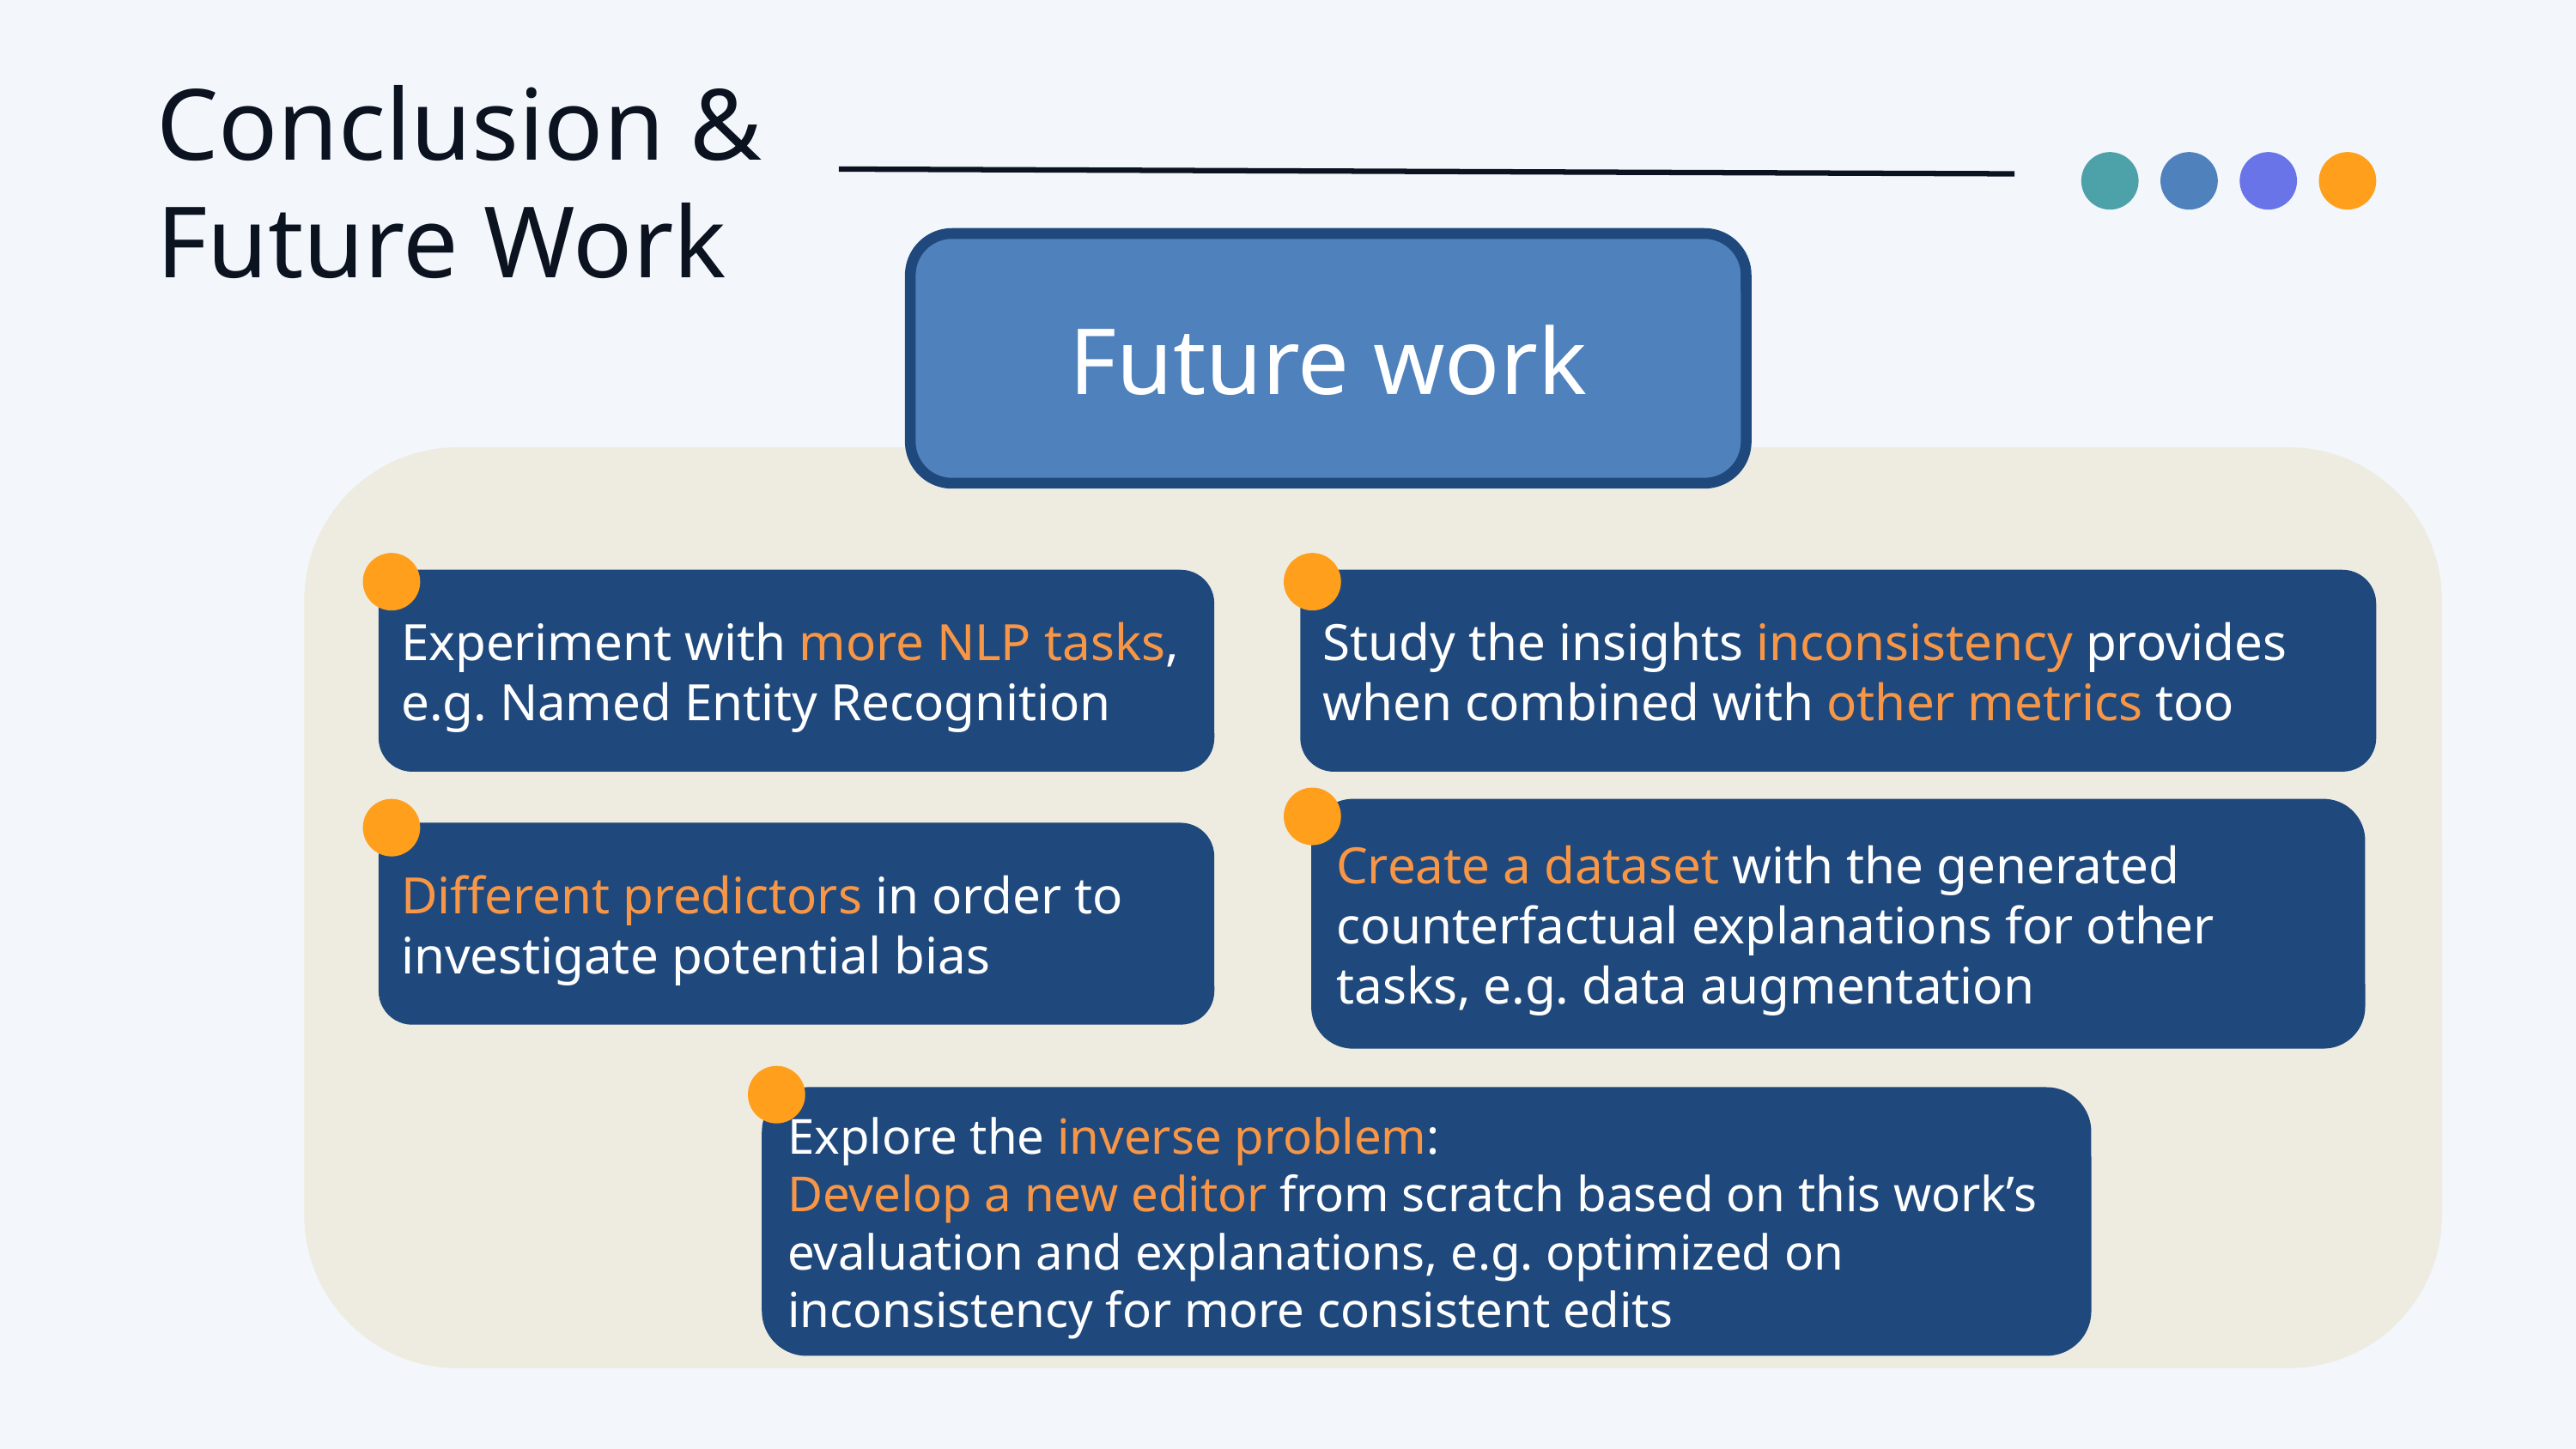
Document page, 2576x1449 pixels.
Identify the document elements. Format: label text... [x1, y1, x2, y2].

text_box Experiment with more NLP tasks, e.g. Named Entity Recognition [378, 569, 1215, 772]
text_box Explore the inverse problem: Develop a new editor from scratch based on this work’s evaluation and explanations, e.g. optimized on inconsistency for more consistent edits [762, 1087, 2092, 1356]
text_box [2160, 151, 2219, 210]
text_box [362, 798, 421, 857]
text_box Conclusion & Future Work [156, 61, 968, 298]
text_box [304, 447, 2443, 1368]
text_box Study the insights inconsistency provides when combined with other metrics too [1300, 569, 2377, 772]
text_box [2081, 151, 2139, 210]
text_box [2239, 151, 2298, 210]
text_box Create a dataset with the generated counterfactual explanations for other tasks, e.g. data augmentation [1311, 798, 2366, 1049]
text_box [838, 168, 2015, 174]
text_box Different predictors in order to investigate potential bias [378, 822, 1215, 1025]
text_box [1283, 552, 1341, 611]
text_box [2318, 151, 2377, 210]
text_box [1283, 787, 1341, 846]
text_box Future work [974, 289, 1682, 426]
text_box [747, 1065, 805, 1124]
text_box [910, 233, 1747, 483]
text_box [362, 552, 421, 611]
